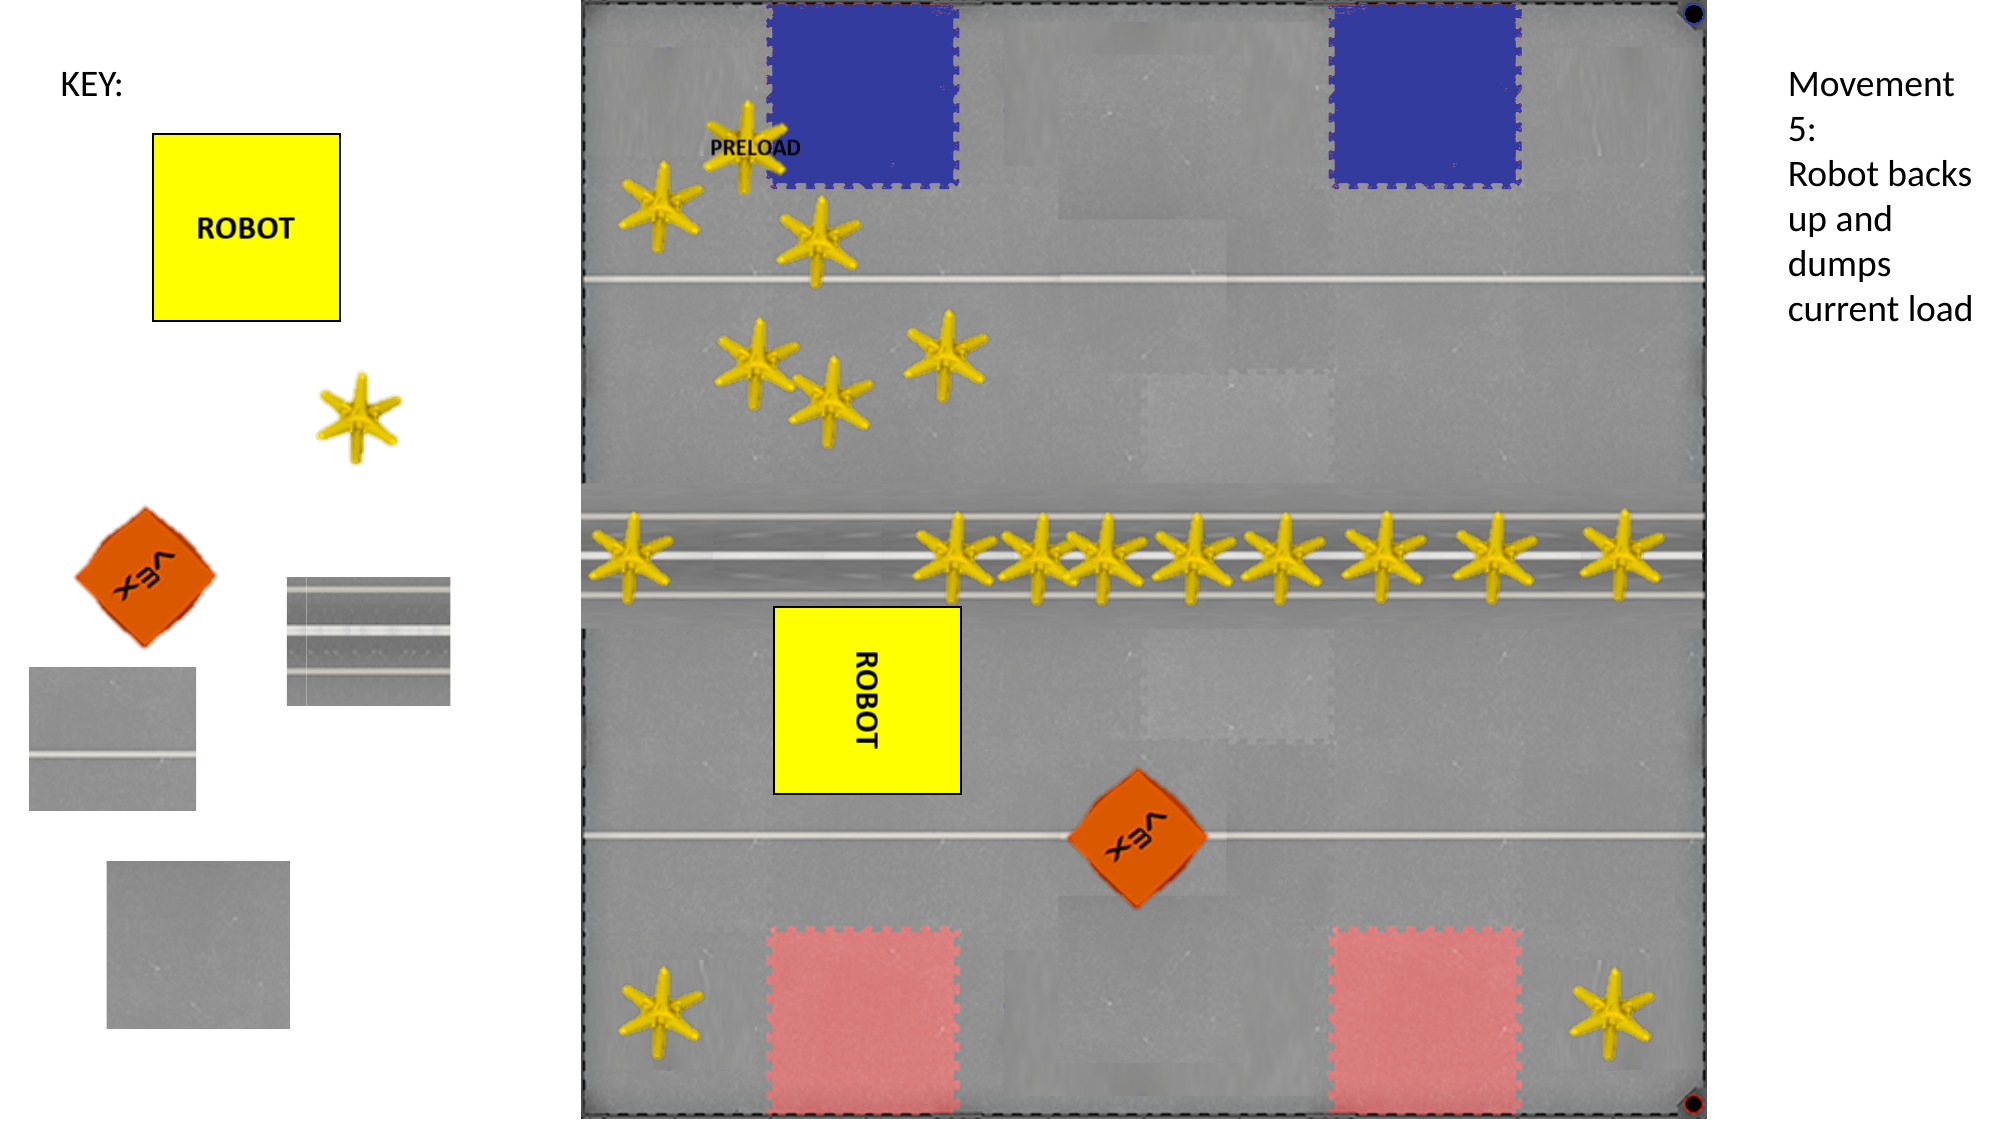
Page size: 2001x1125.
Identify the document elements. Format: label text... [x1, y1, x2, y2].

text_box Movement 5: Robot backs up and dumps current load [1773, 51, 1998, 337]
picture [106, 861, 290, 1029]
text_box KEY: [45, 51, 376, 112]
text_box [286, 576, 451, 706]
picture [62, 488, 226, 666]
picture [152, 133, 341, 322]
picture [307, 367, 408, 473]
picture [29, 667, 197, 811]
picture [580, 0, 1707, 1120]
